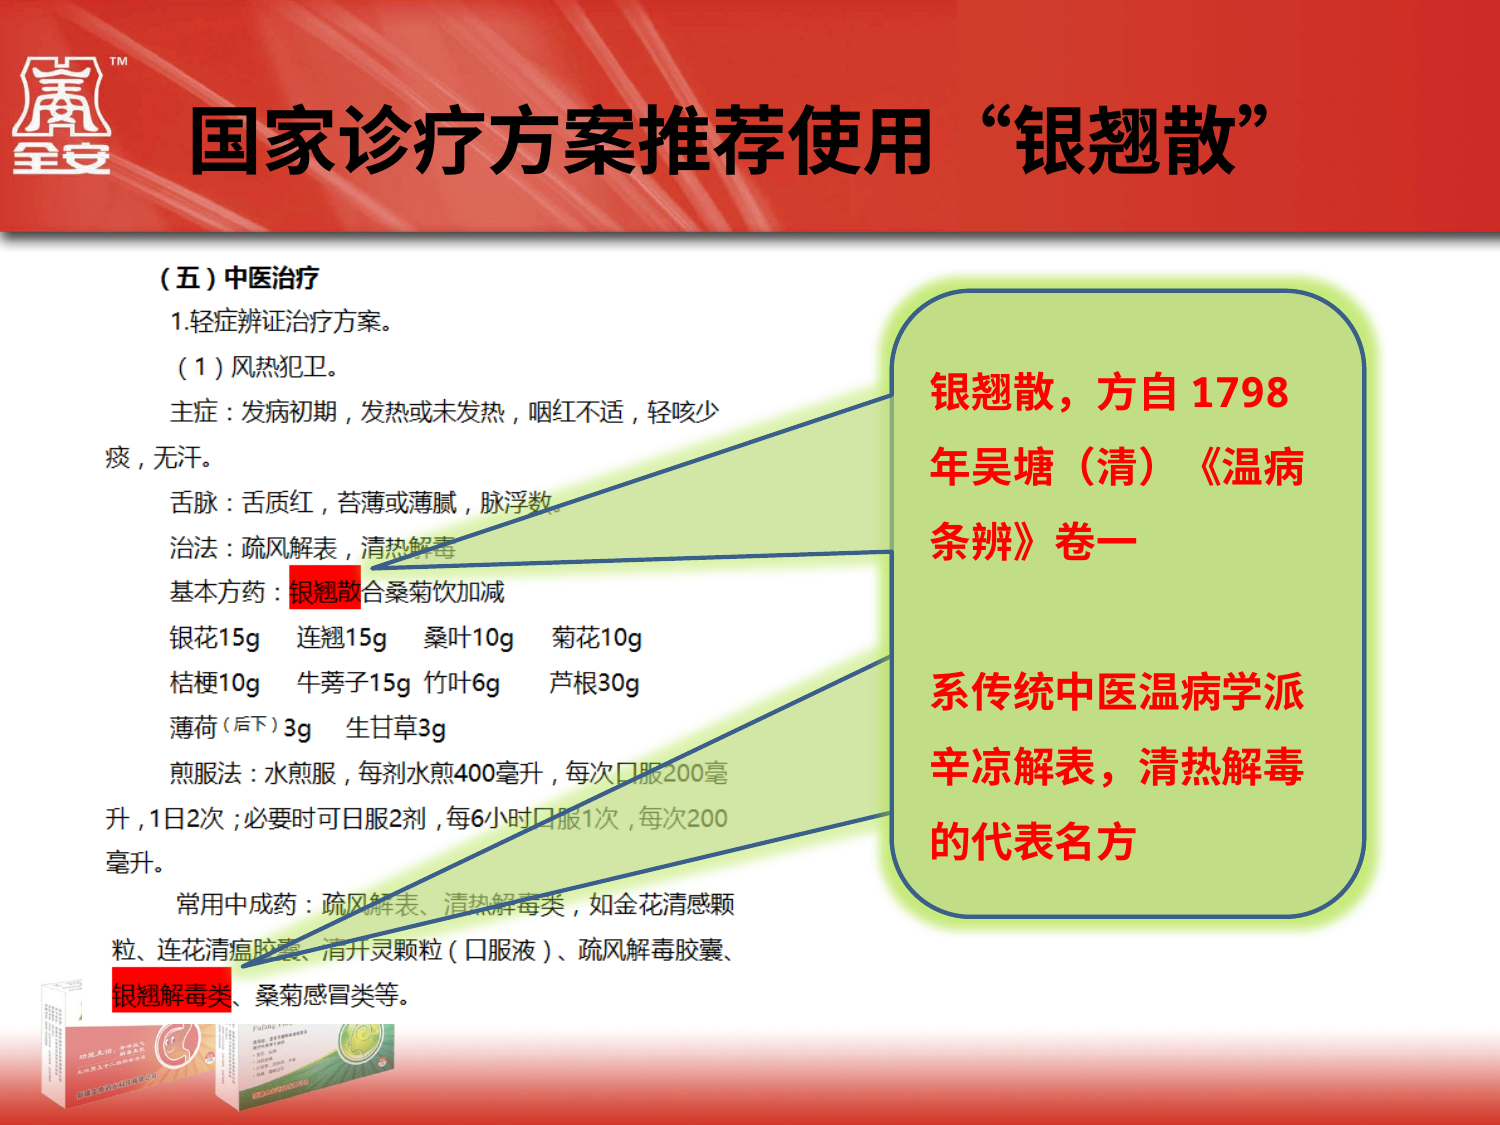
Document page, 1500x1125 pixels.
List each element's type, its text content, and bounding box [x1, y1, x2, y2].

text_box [891, 290, 1365, 918]
picture [0, 0, 1500, 1125]
title 国家诊疗方案推荐使用“银翘散” [75, 45, 1425, 233]
